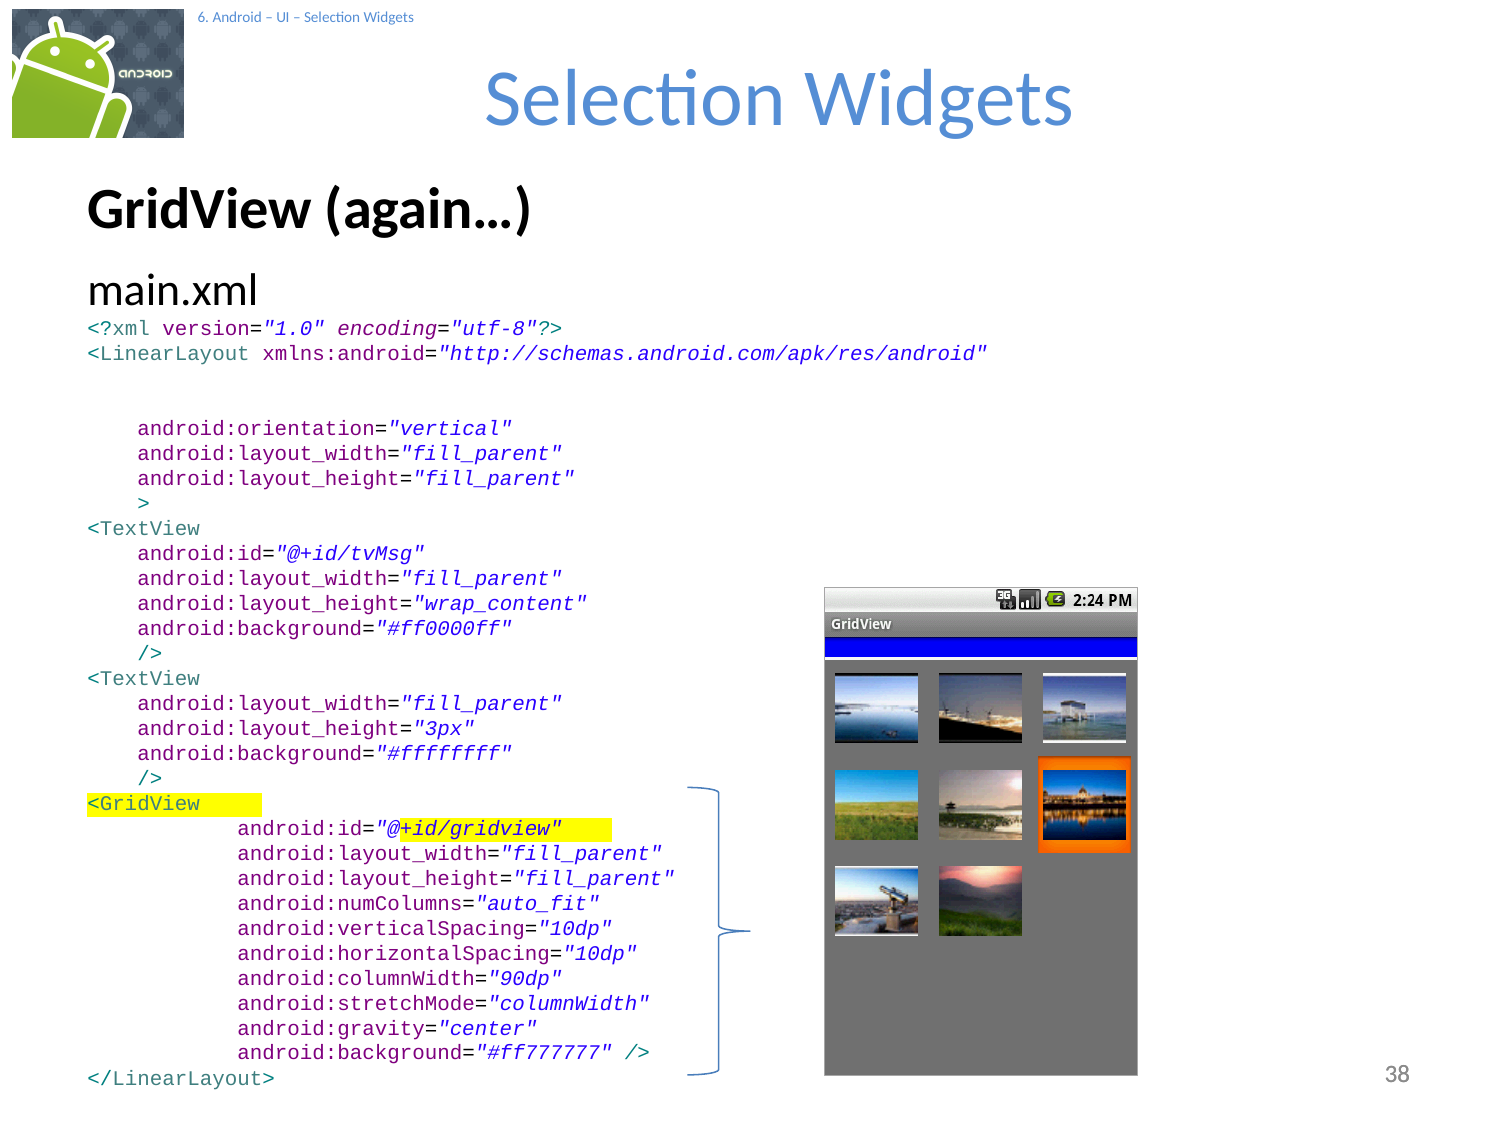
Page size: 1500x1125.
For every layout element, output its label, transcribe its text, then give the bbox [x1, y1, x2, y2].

text_box GridView (again…) main.xml <?xml version="1.0" encoding="utf-8"?> <LinearLayout xmlns:android="http://schemas.android.com/apk/res/android" android:orientation="vertical" android:layout_width="fill_parent" android:layout_height="fill_parent" > <TextView android:id="@+id/tvMsg" android:layout_width="fill_parent" android:layout_height="wrap_content" android:background="#ff0000ff" /> <TextView android:layout_width="fill_parent" android:layout_height="3px" android:background="#ffffffff" /> <GridView android:id="@+id/gridview" android:layout_width="fill_parent" android:layout_height="fill_parent" android:numColumns="auto_fit" android:verticalSpacing="10dp" android:horizontalSpacing="10dp" android:columnWidth="90dp" android:stretchMode="columnWidth" android:gravity="center" android:background="#ff777777" /> </LinearLayout> [72, 162, 1423, 1097]
text_box 38 [1074, 1042, 1425, 1103]
picture [824, 587, 1138, 1076]
text_box 6. Android – UI – Selection Widgets Selection Widgets [49, 7, 1400, 150]
picture [12, 9, 184, 138]
text_box [75, 337, 1300, 399]
text_box [687, 786, 751, 1076]
